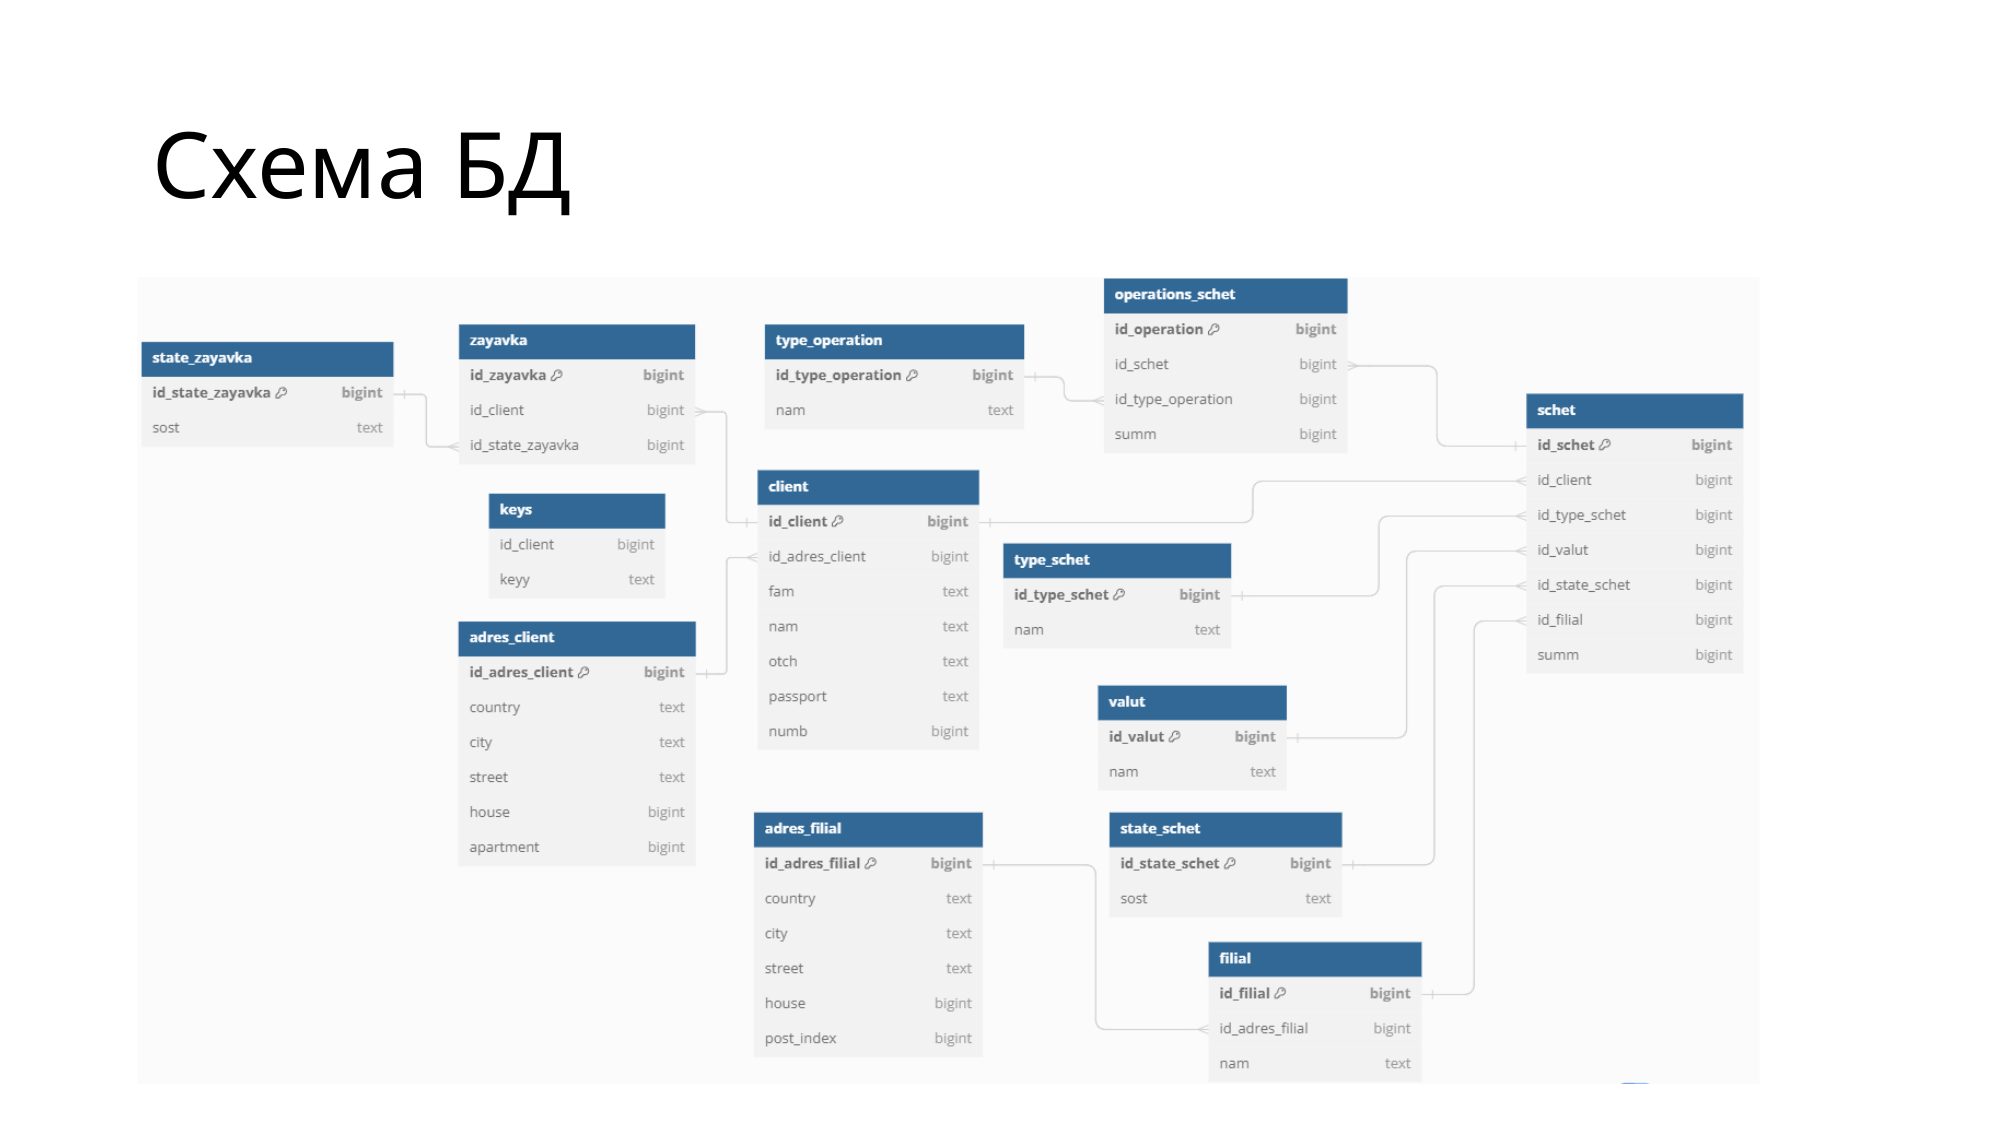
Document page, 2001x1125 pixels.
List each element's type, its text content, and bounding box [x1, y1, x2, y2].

picture [137, 277, 1760, 1084]
title Схема БД [137, 59, 1863, 278]
